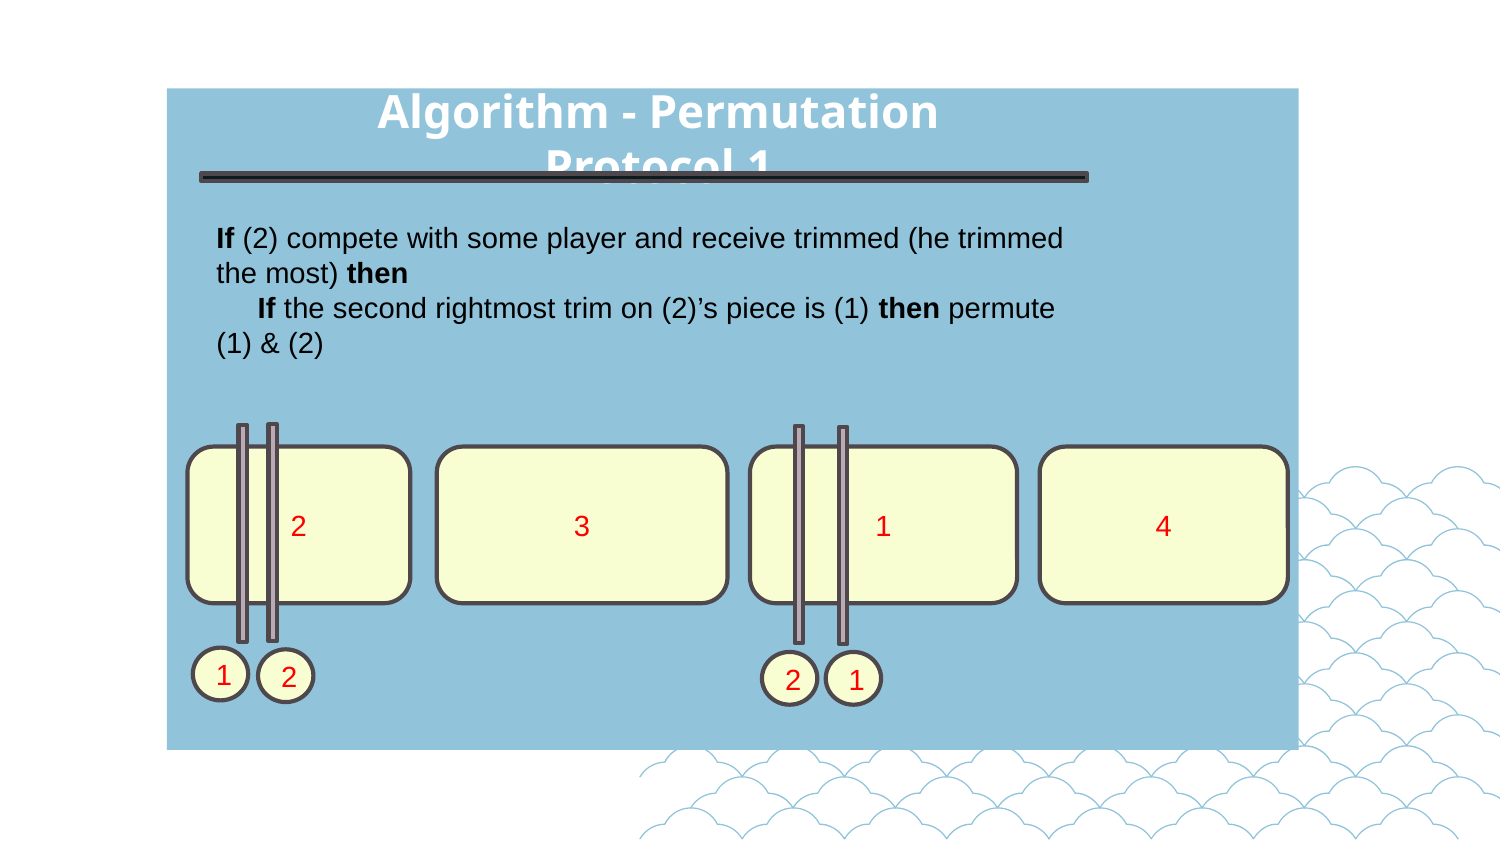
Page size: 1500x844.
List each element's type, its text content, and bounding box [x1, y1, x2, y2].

text_box 2 [277, 446, 411, 604]
text_box 1 [803, 446, 839, 604]
text_box [238, 424, 247, 642]
text_box [166, 88, 1299, 750]
text_box 3 [436, 446, 728, 604]
text_box 2 [187, 446, 238, 604]
text_box [839, 426, 848, 644]
text_box 2 [247, 446, 268, 604]
text_box [794, 425, 803, 644]
text_box 2 [258, 649, 314, 703]
text_box 1 [825, 651, 882, 705]
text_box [887, 217, 1262, 844]
text_box Algorithm - Permutation Protocol 1 [267, 95, 1050, 173]
text_box If (2) compete with some player and receive trimmed (he trimmed the most) then If the second rightmost trim on (2)’s piece is (1) then permute (1) & (2) [201, 212, 1100, 367]
text_box [268, 424, 277, 642]
text_box 1 [749, 446, 794, 604]
text_box 1 [192, 647, 249, 701]
text_box 1 [848, 446, 882, 604]
text_box [201, 173, 1088, 182]
text_box 4 [1265, 446, 1288, 603]
text_box 2 [761, 651, 818, 705]
